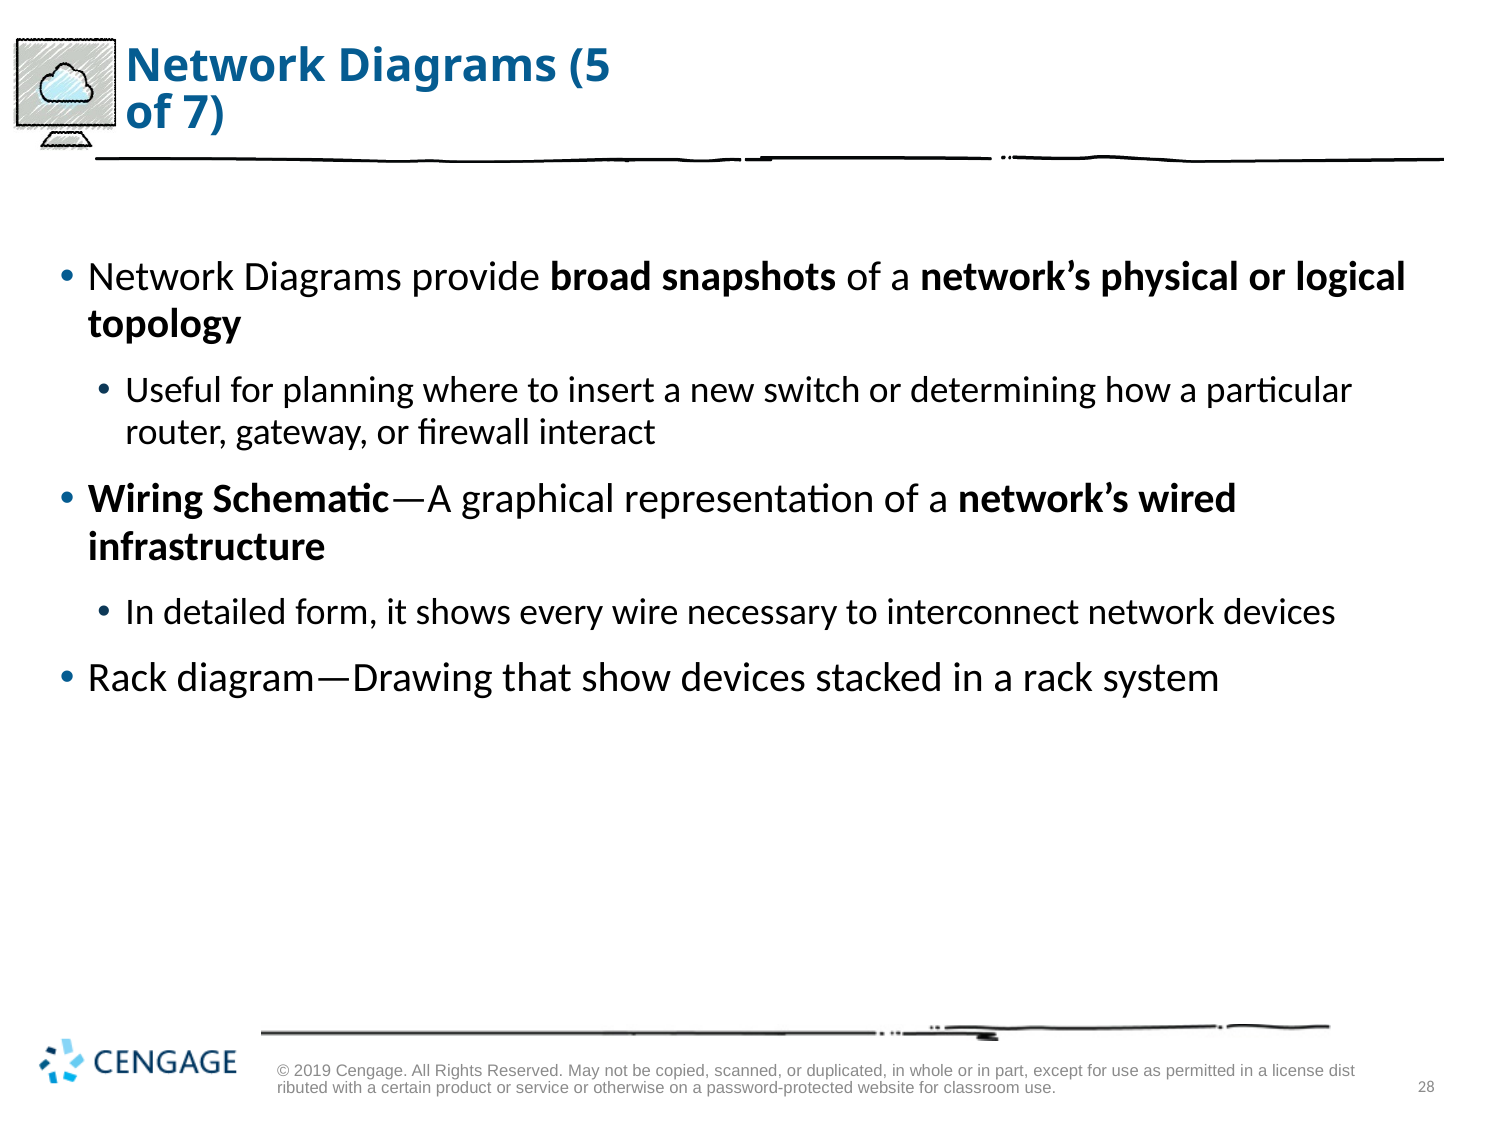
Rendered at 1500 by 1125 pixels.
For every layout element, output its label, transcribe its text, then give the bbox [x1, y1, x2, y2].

picture [261, 1024, 1331, 1041]
title Network Diagrams (5 of 7) [125, 66, 625, 116]
picture [19, 1025, 249, 1096]
list Network Diagrams provide broad snapshots of a network’s physical or logical topology Useful for planning where to insert a new switch or determining how a particular router, gateway, or firewall interact Wiring Schematic—A graphical representation of a network’s wired infrastructure In detailed form, it shows every wire necessary to interconnect network devices Rack diagram—Drawing that show devices stacked in a rack system [59, 252, 1441, 706]
footer © 2019 Cengage. All Rights Reserved. May not be copied, scanned, or duplicated, in whole or in part, except for use as permitted in a license distributed with a certain product or service or otherwise on a password-protected website for classroom use. [262, 1050, 1375, 1091]
picture [95, 155, 1444, 163]
picture [13, 36, 117, 151]
